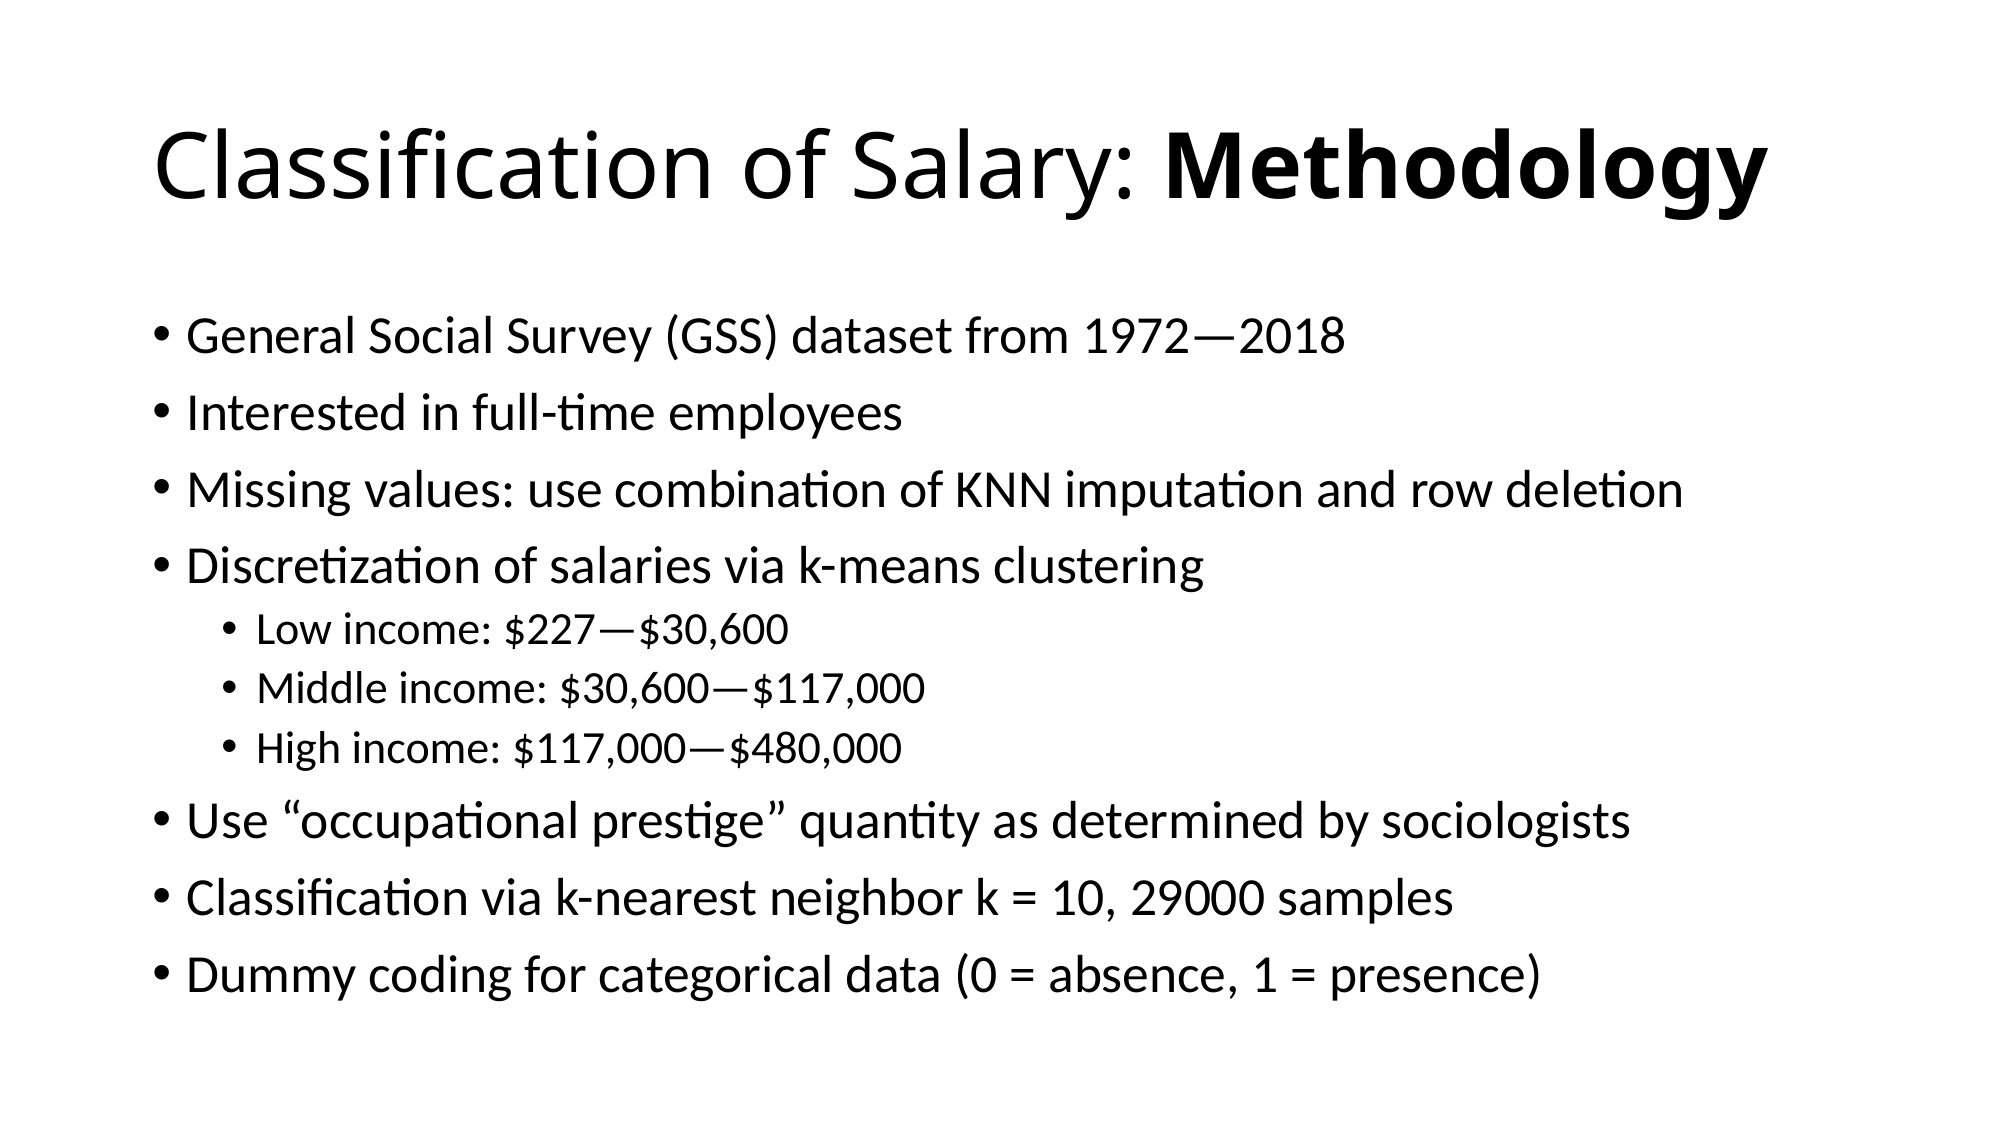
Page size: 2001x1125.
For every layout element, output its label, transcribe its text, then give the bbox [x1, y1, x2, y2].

list General Social Survey (GSS) dataset from 1972—2018 Interested in full-time employees Missing values: use combination of KNN imputation and row deletion Discretization of salaries via k-means clustering Low income: $227—$30,600 Middle income: $30,600—$117,000 High income: $117,000—$480,000 Use “occupational prestige” quantity as determined by sociologists Classification via k-nearest neighbor k = 10, 29000 samples Dummy coding for categorical data (0 = absence, 1 = presence) [137, 299, 1863, 1014]
title Classification of Salary: Methodology [137, 59, 1863, 278]
